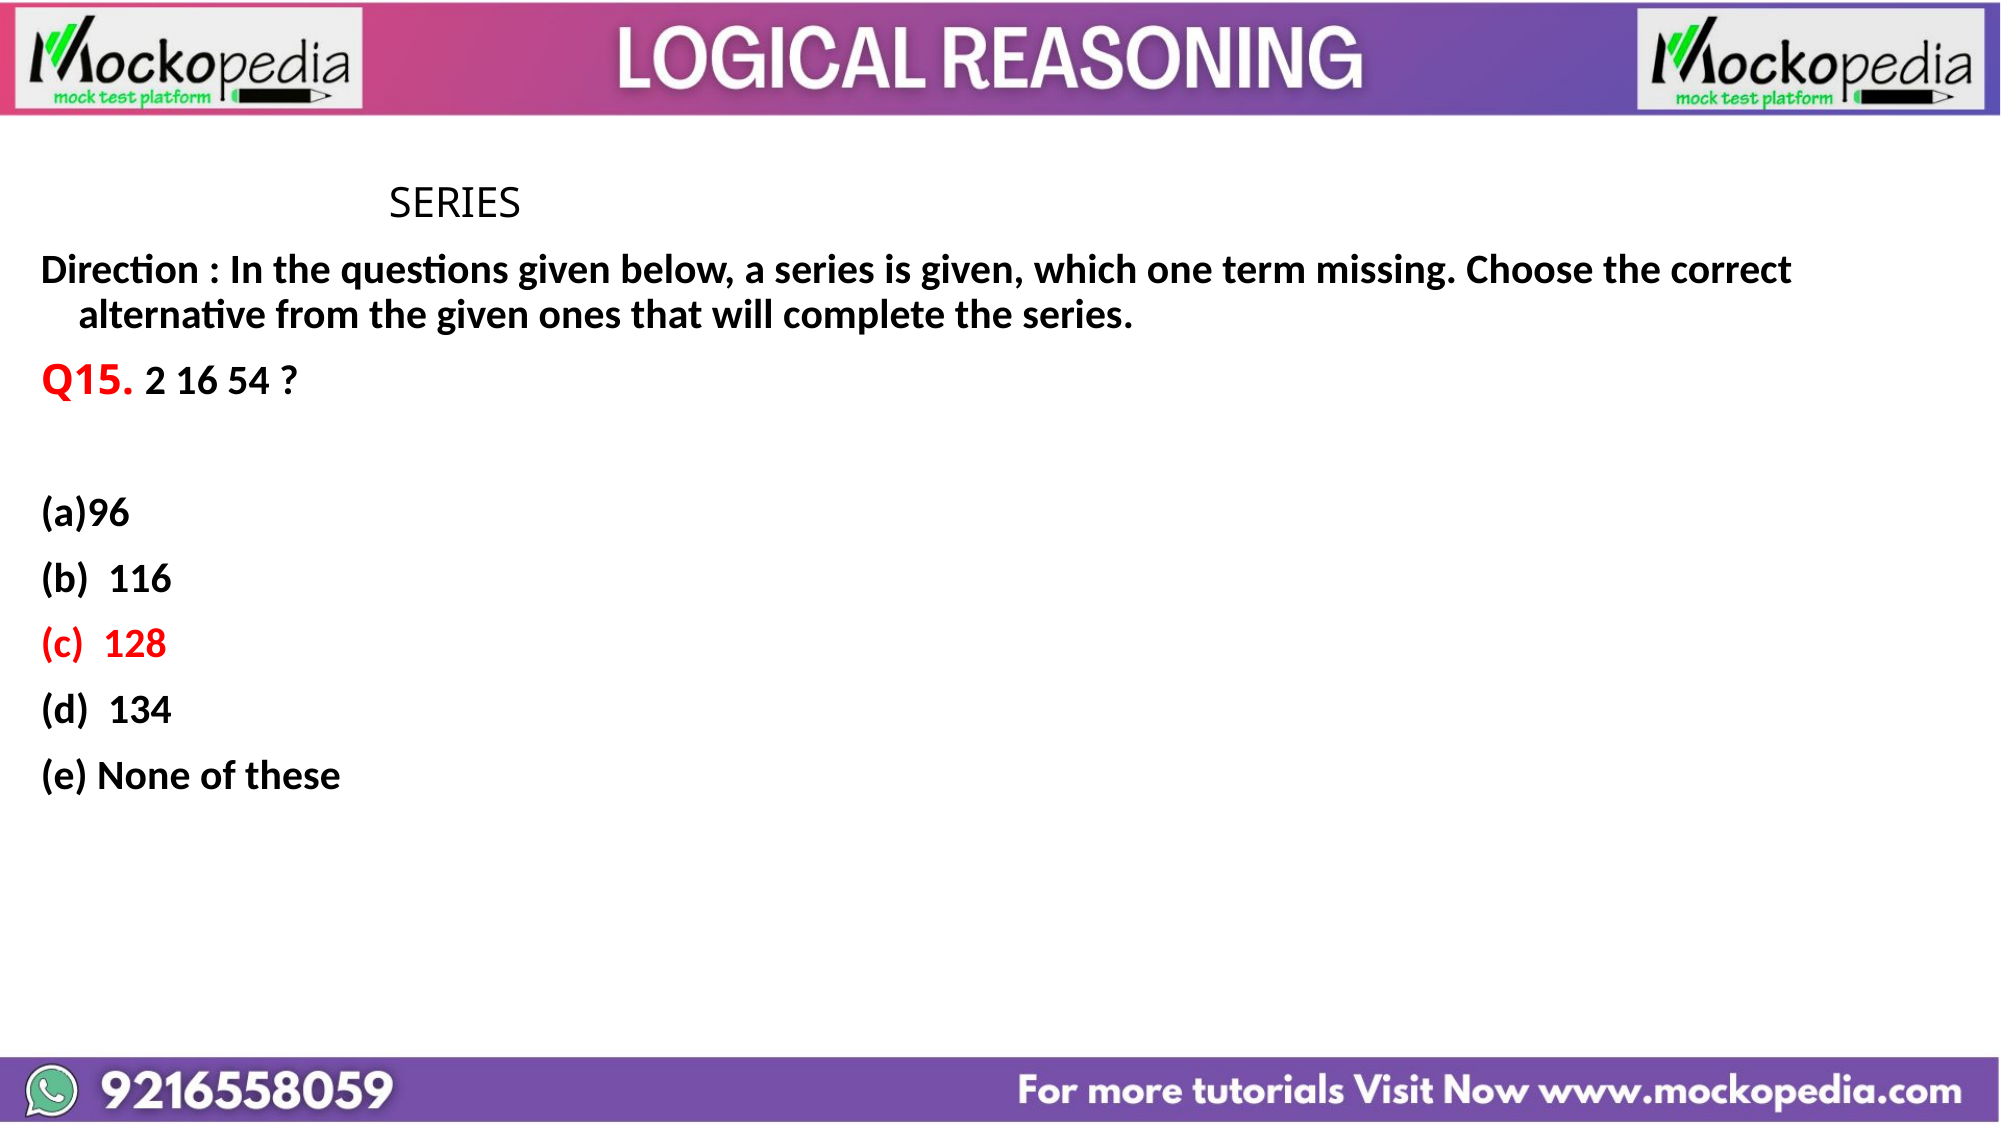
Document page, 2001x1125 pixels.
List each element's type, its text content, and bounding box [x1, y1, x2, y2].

list SERIES Direction : In the questions given below, a series is given, which one term missing. Choose the correct alternative from the given ones that will complete the series. Q15. 2 16 54 ? 96 (b) 116 (c) 128 (d) 134 (e) None of these [25, 173, 1951, 1051]
picture [0, 0, 2001, 1125]
